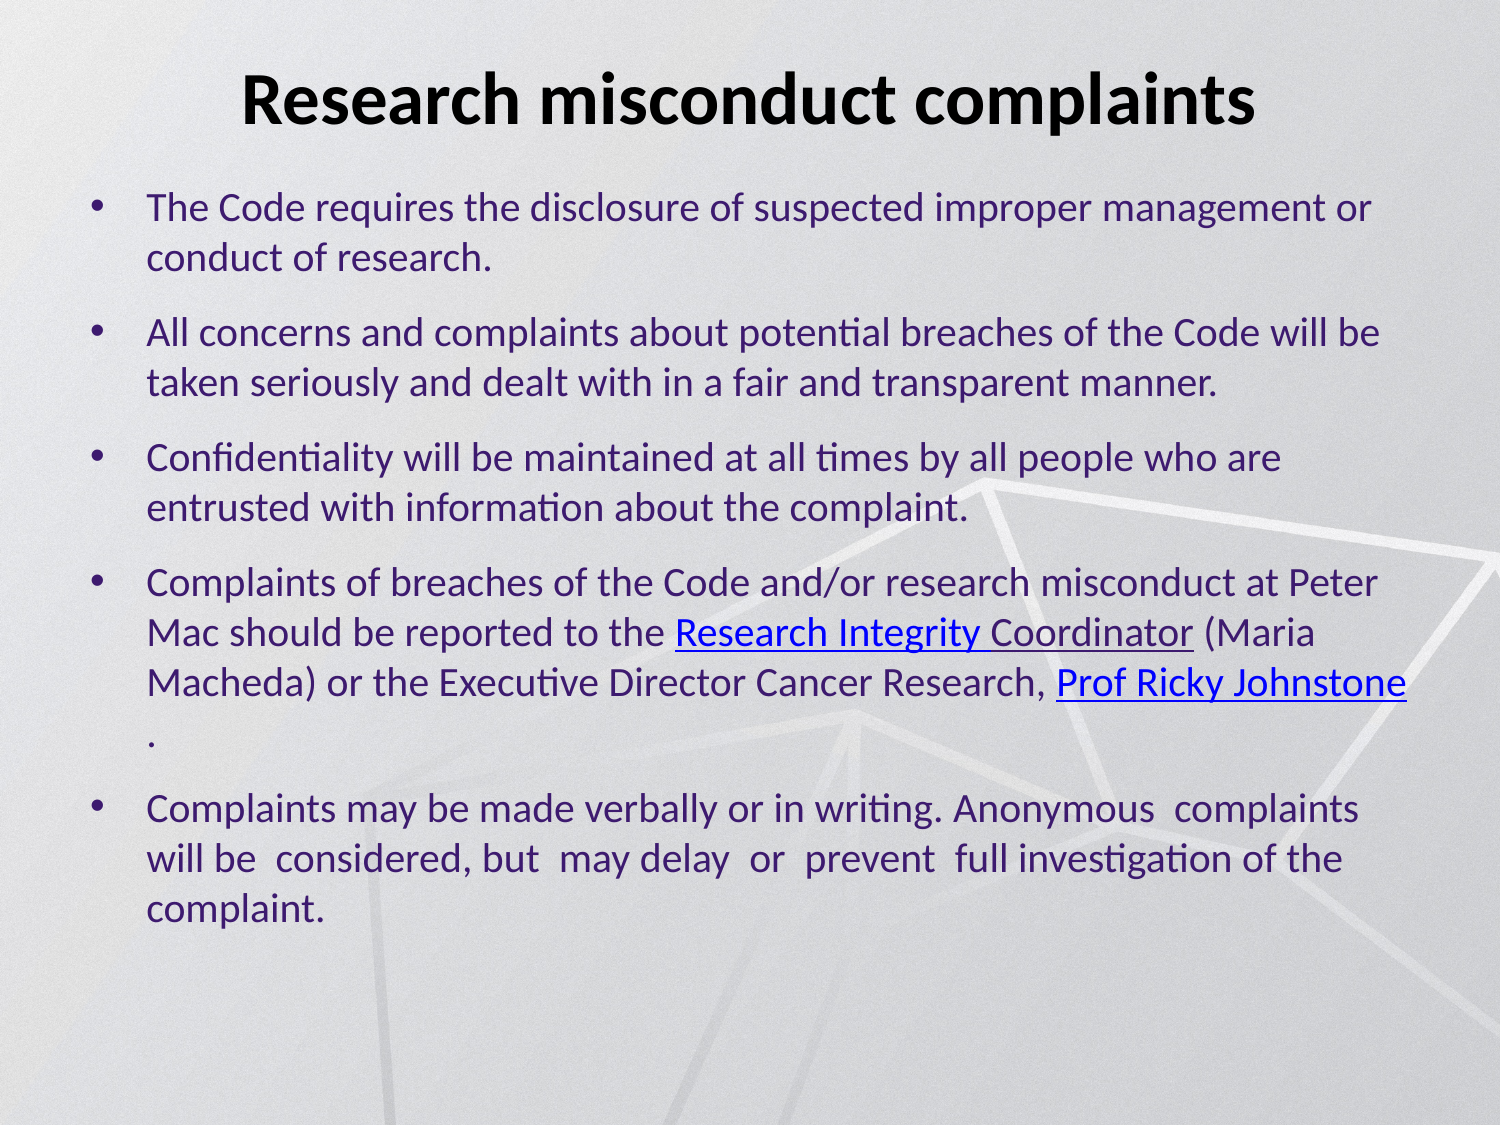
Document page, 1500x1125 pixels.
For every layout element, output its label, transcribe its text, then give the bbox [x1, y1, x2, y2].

picture [0, 0, 1500, 1125]
text_box Research misconduct complaints [75, 45, 1424, 161]
list The Code requires the disclosure of suspected improper management or conduct of research. All concerns and complaints about potential breaches of the Code will be taken seriously and dealt with in a fair and transparent manner. Confidentiality will be maintained at all times by all people who are entrusted with information about the complaint. Complaints of breaches of the Code and/or research misconduct at Peter Mac should be reported to the Research Integrity Coordinator (Maria Macheda) or the Executive Director Cancer Research, Prof Ricky Johnstone. Complaints may be made verbally or in writing. Anonymous complaints will be considered, but may delay or prevent full investigation of the complaint. [75, 172, 1424, 988]
